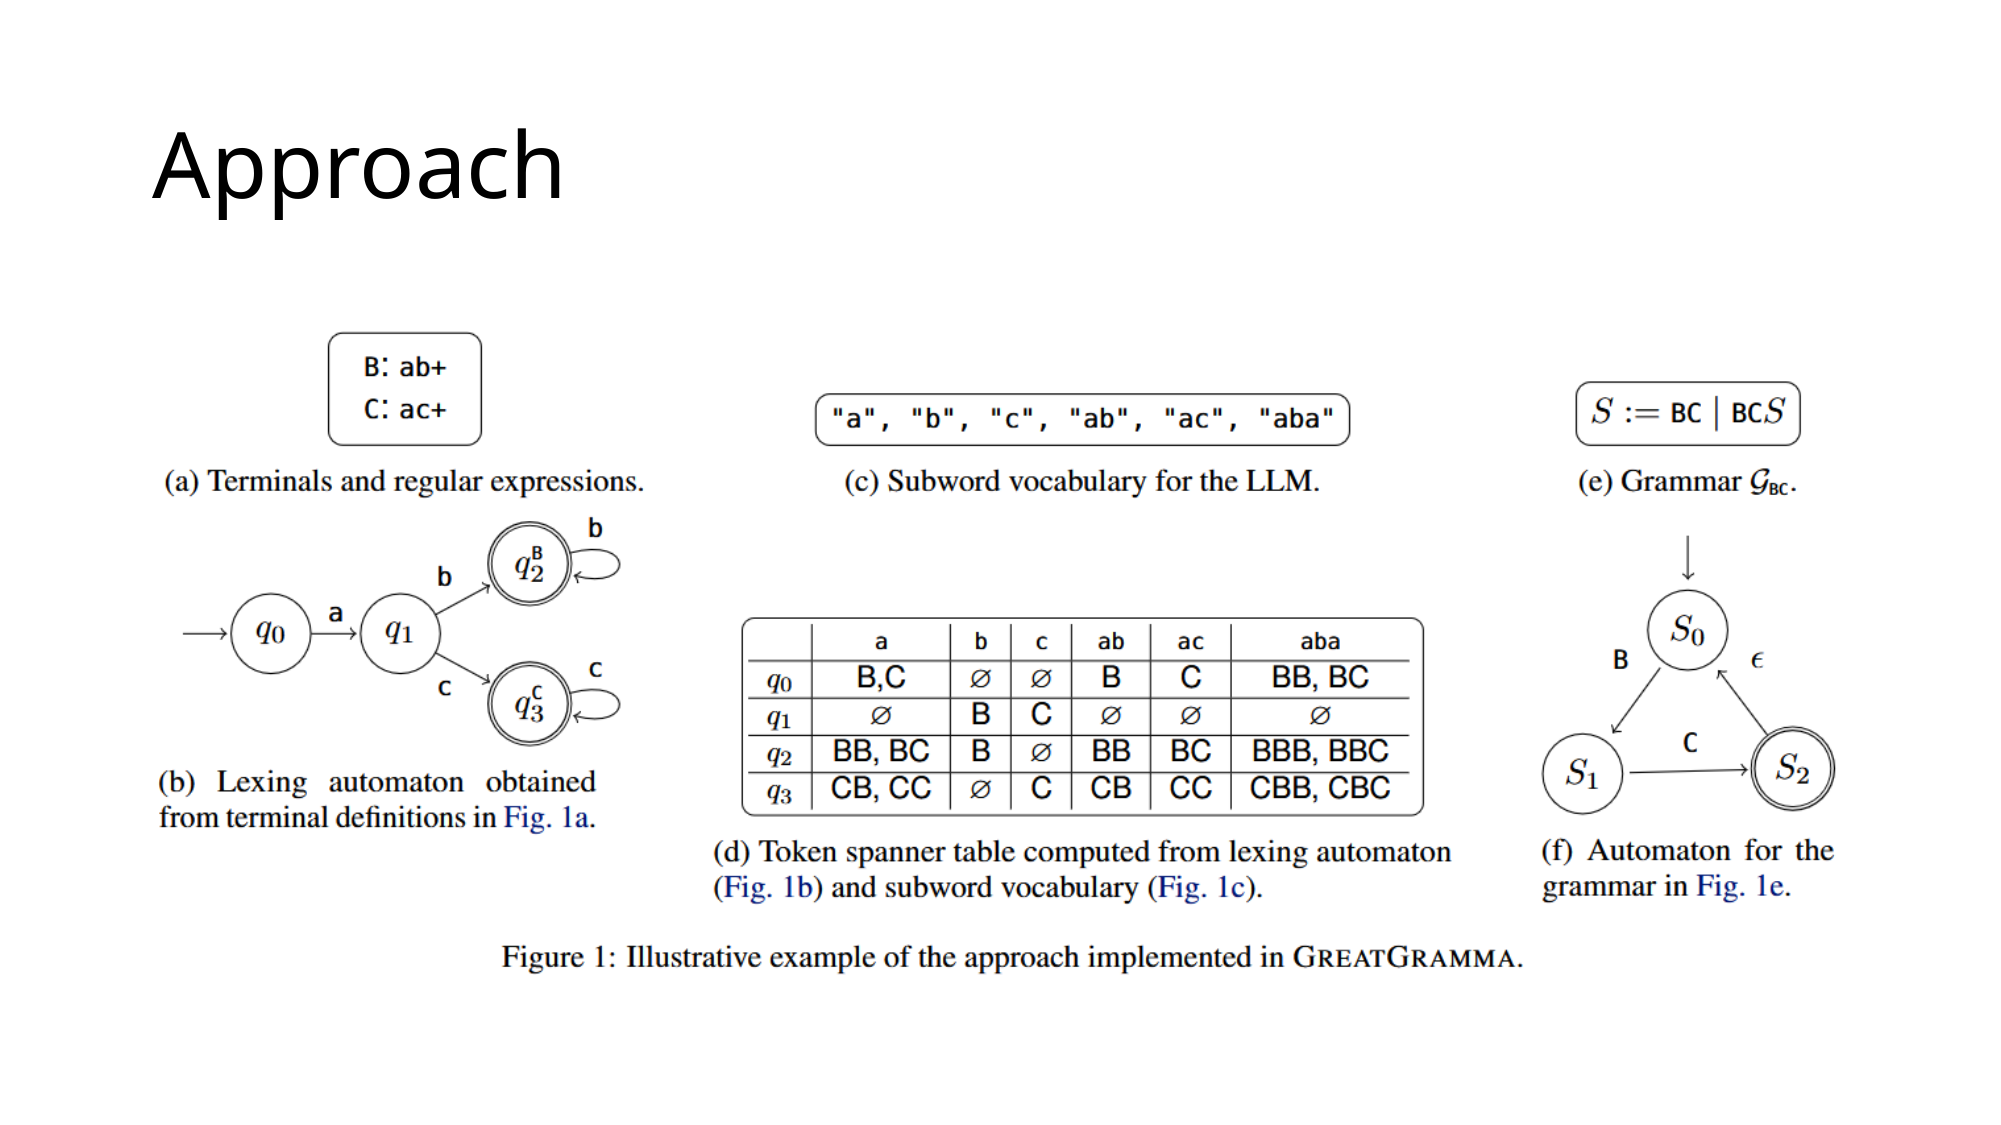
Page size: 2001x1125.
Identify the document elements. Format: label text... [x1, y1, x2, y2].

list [137, 313, 1863, 1000]
title Approach [137, 59, 1863, 278]
